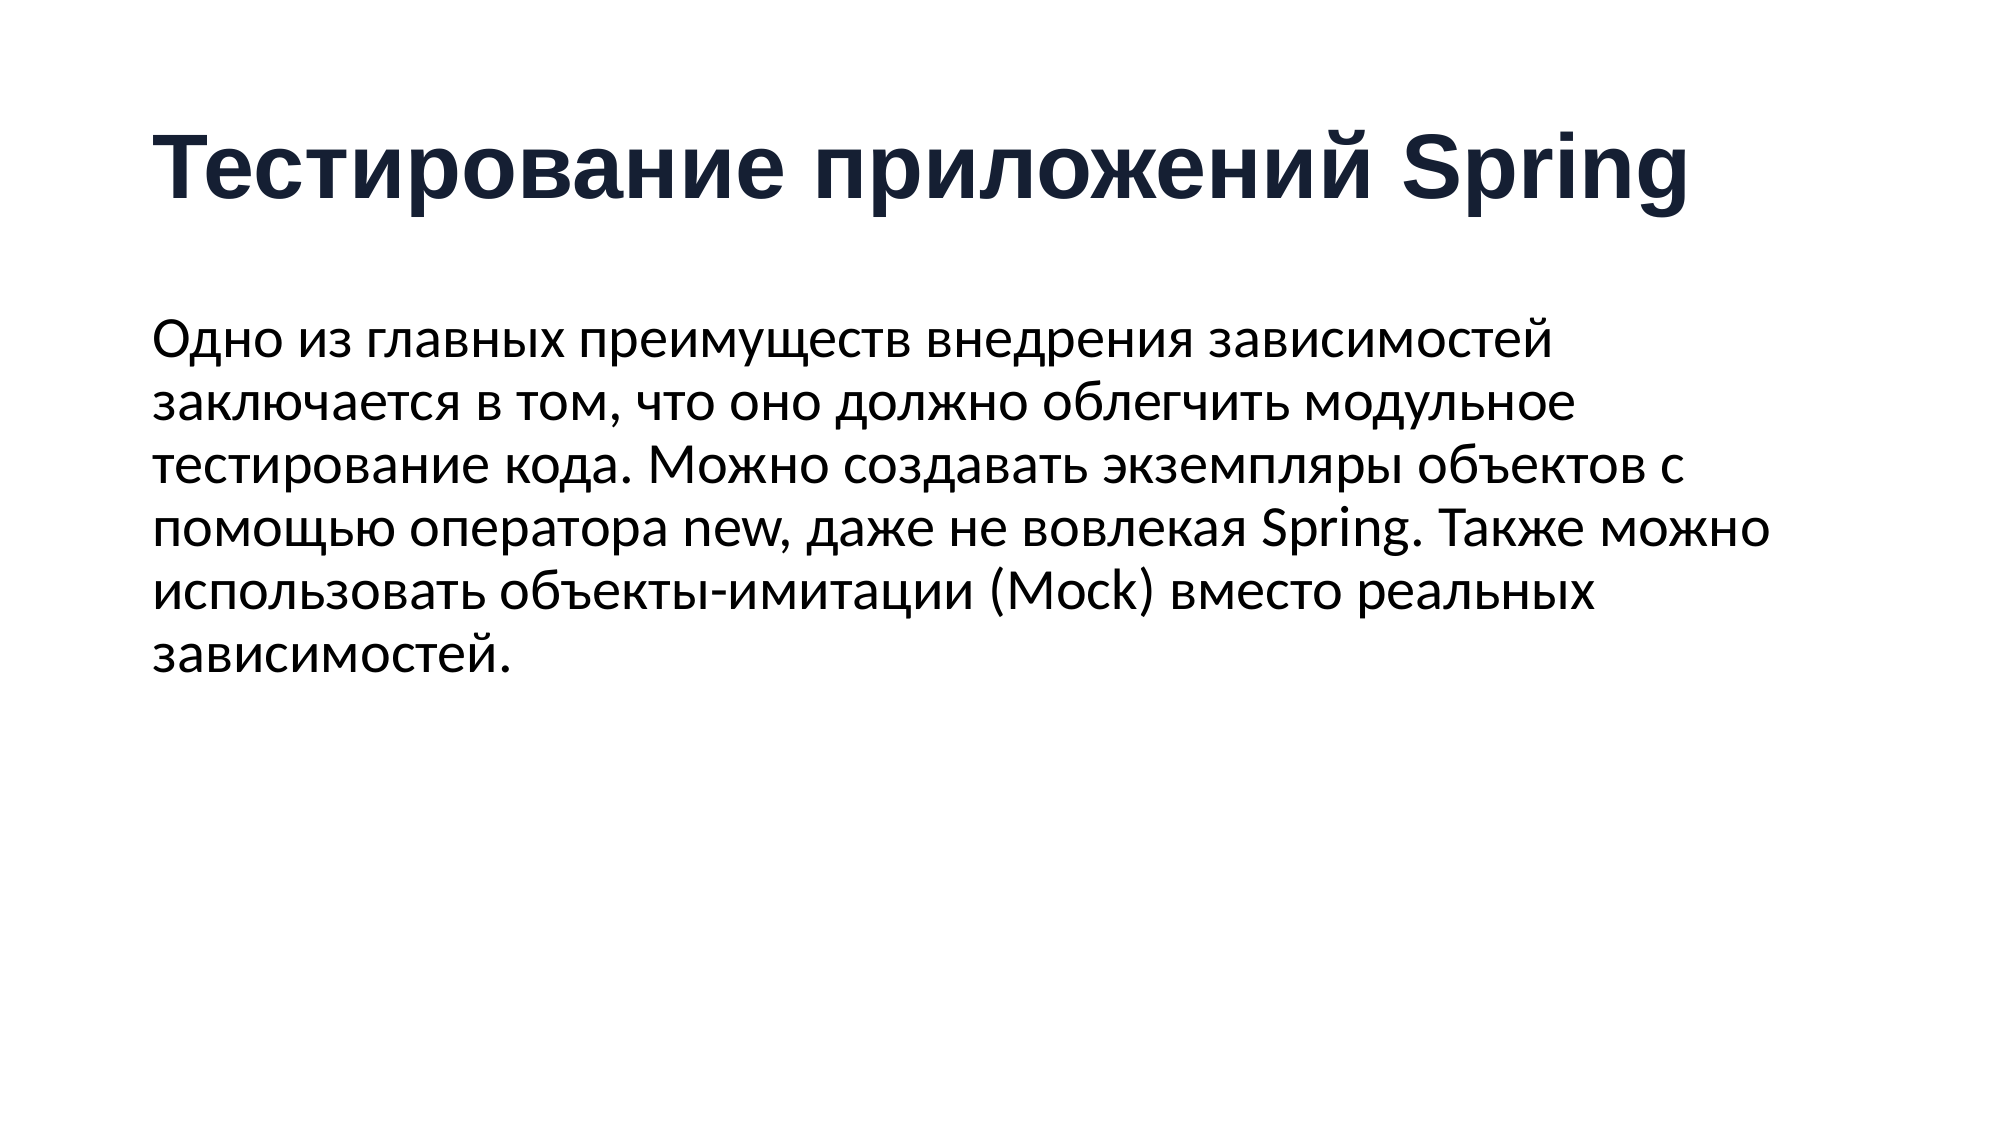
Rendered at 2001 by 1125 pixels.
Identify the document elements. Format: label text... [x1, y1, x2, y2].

list Одно из главных преимуществ внедрения зависимостей заключается в том, что оно должно облегчить модульное тестирование кода. Можно создавать экземпляры объектов с помощью оператора new, даже не вовлекая Spring. Также можно использовать объекты-имитации (Mock) вместо реальных зависимостей. [137, 299, 1863, 1014]
title Тестирование приложений Spring [137, 59, 1863, 278]
